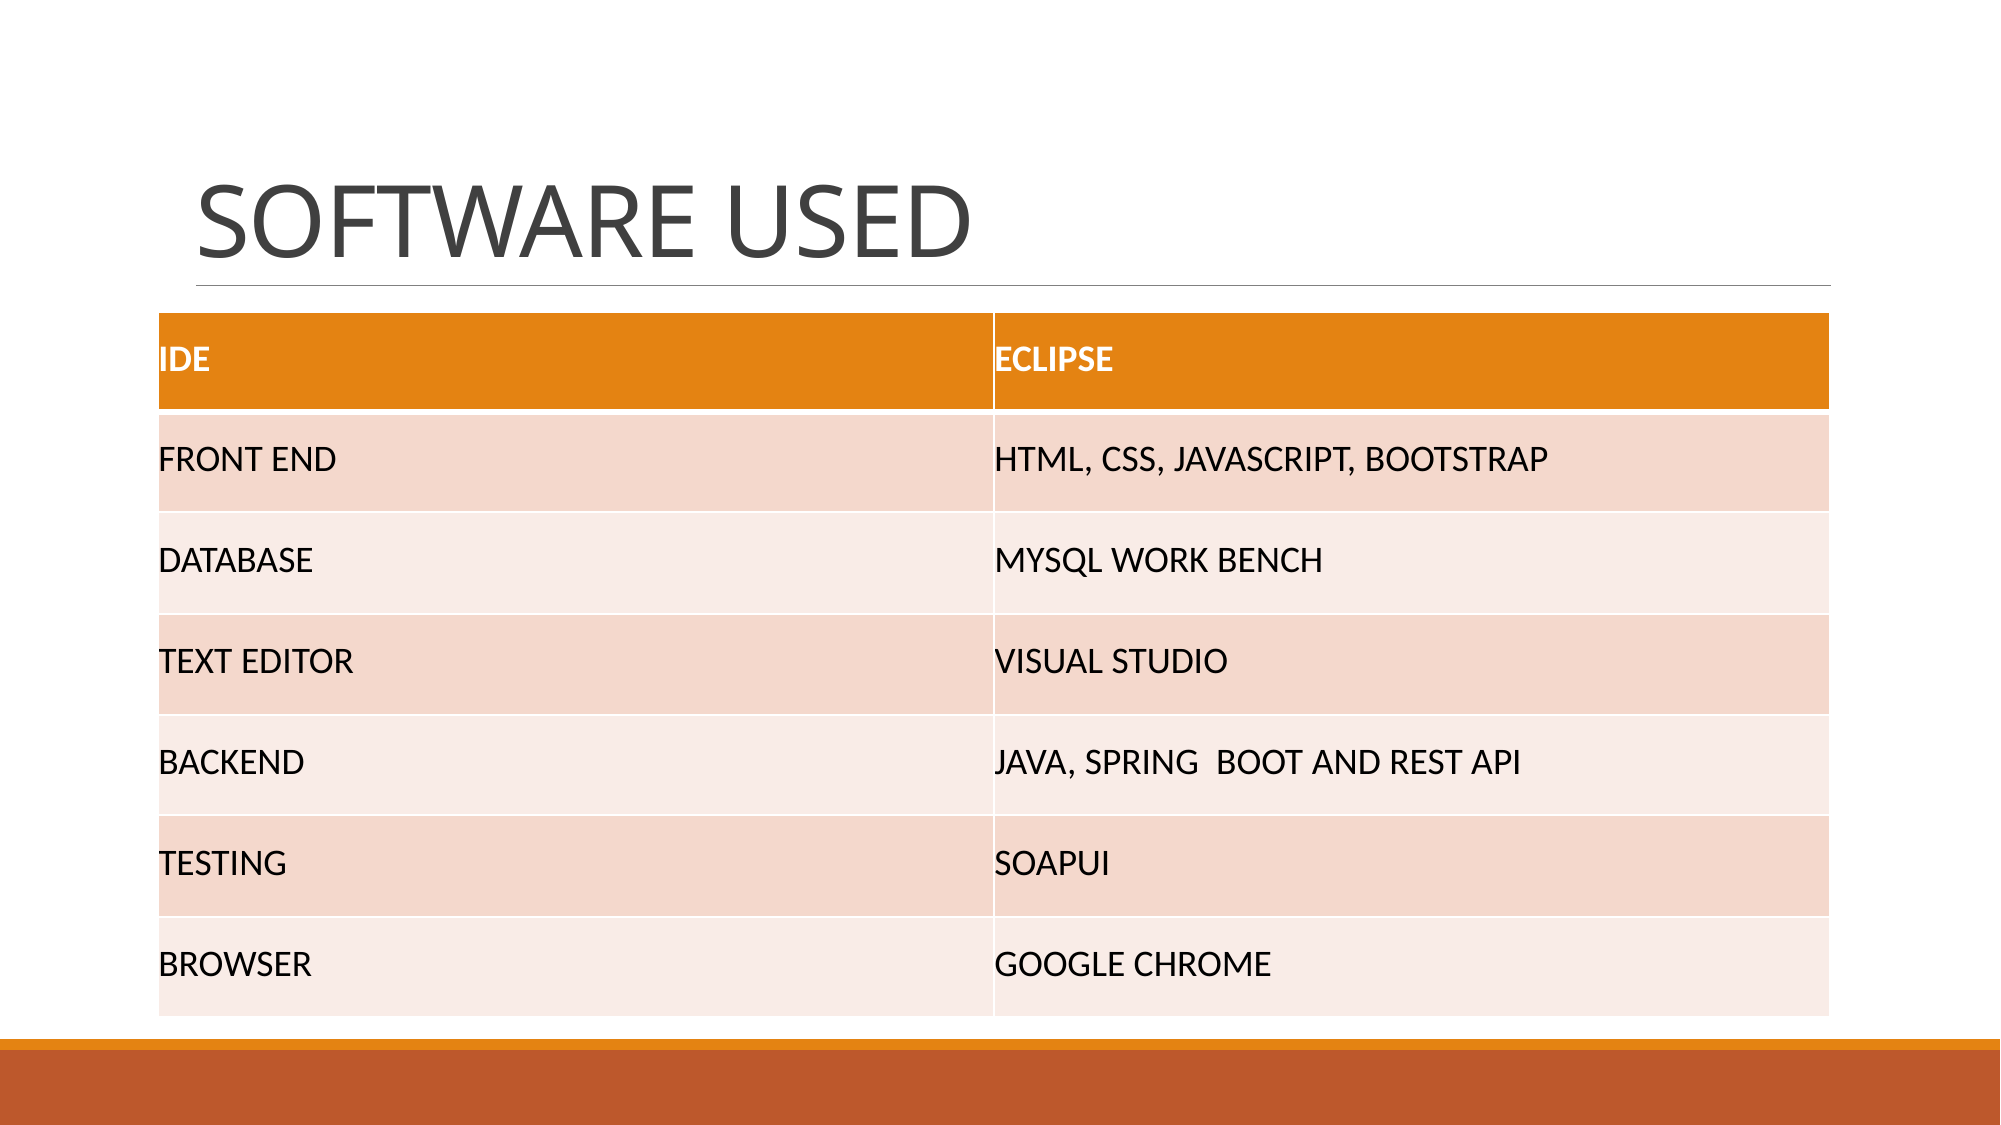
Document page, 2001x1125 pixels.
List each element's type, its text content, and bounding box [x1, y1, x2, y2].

table_cell SOAPUI [995, 816, 1829, 916]
title SOFTWARE USED [180, 47, 1830, 285]
table_cell BACKEND [159, 716, 993, 814]
table_cell HTML, CSS, JAVASCRIPT, BOOTSTRAP [995, 415, 1829, 511]
table_cell JAVA, SPRING BOOT AND REST API [995, 716, 1829, 814]
table_cell GOOGLE CHROME [995, 918, 1829, 1016]
table_cell TESTING [159, 816, 993, 916]
table_cell TEXT EDITOR [159, 615, 993, 714]
table_cell VISUAL STUDIO [995, 615, 1829, 714]
table_cell FRONT END [159, 415, 993, 511]
table_header ECLIPSE [995, 313, 1829, 409]
table_cell BROWSER [159, 918, 993, 1016]
table_header IDE [159, 313, 993, 409]
table_cell DATABASE [159, 513, 993, 613]
table_cell MYSQL WORK BENCH [995, 513, 1829, 613]
